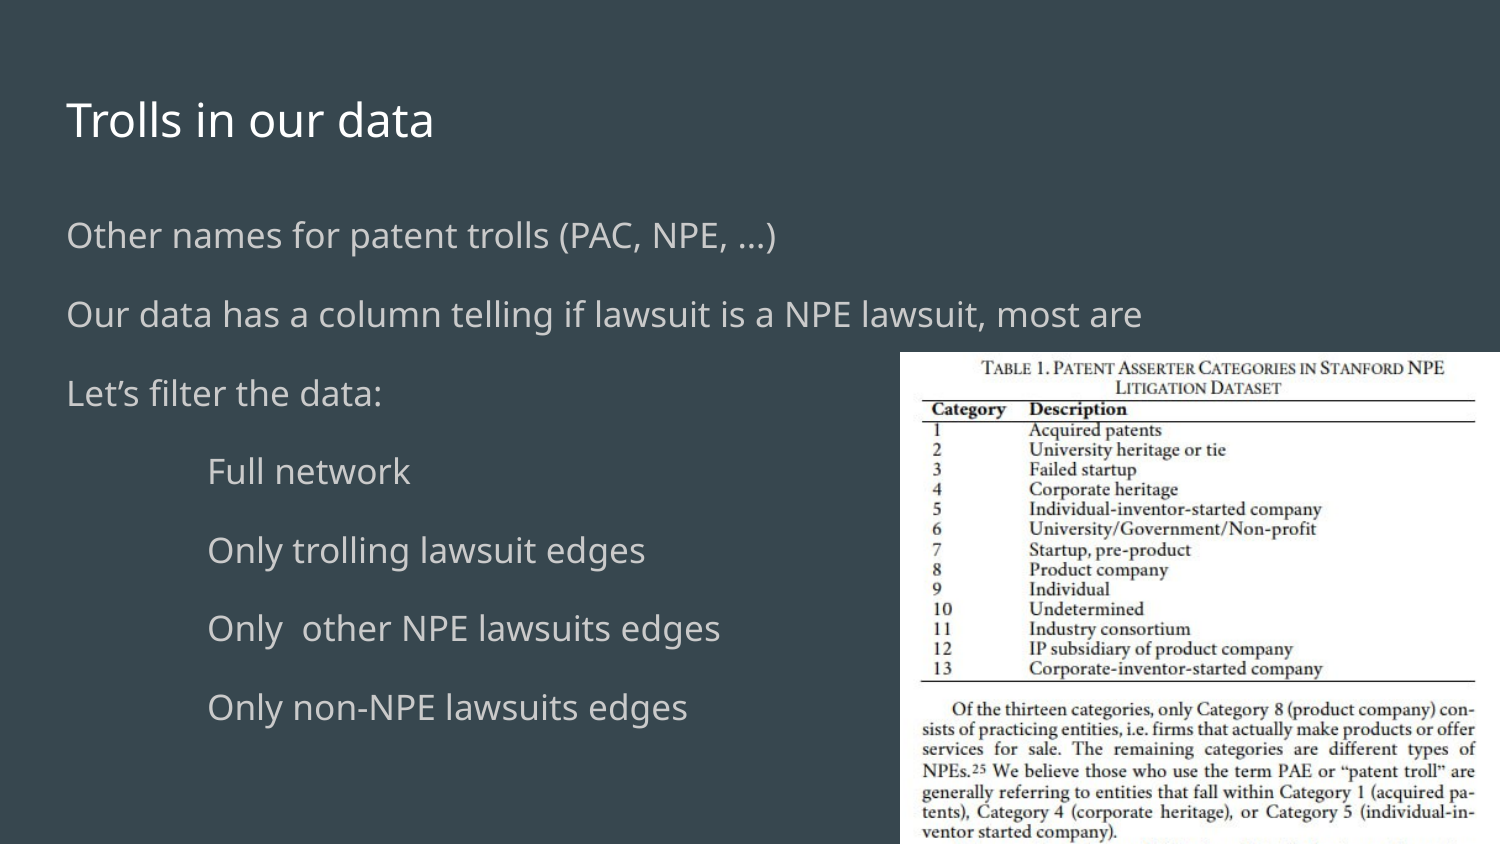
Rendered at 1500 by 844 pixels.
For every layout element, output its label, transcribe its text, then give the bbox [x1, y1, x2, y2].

title Trolls in our data [51, 72, 1449, 167]
list Other names for patent trolls (PAC, NPE, …) Our data has a column telling if lawsuit is a NPE lawsuit, most are Let’s filter the data: Full network Only trolling lawsuit edges Only other NPE lawsuits edges Only non-NPE lawsuits edges [51, 189, 1449, 750]
picture [900, 352, 1500, 844]
